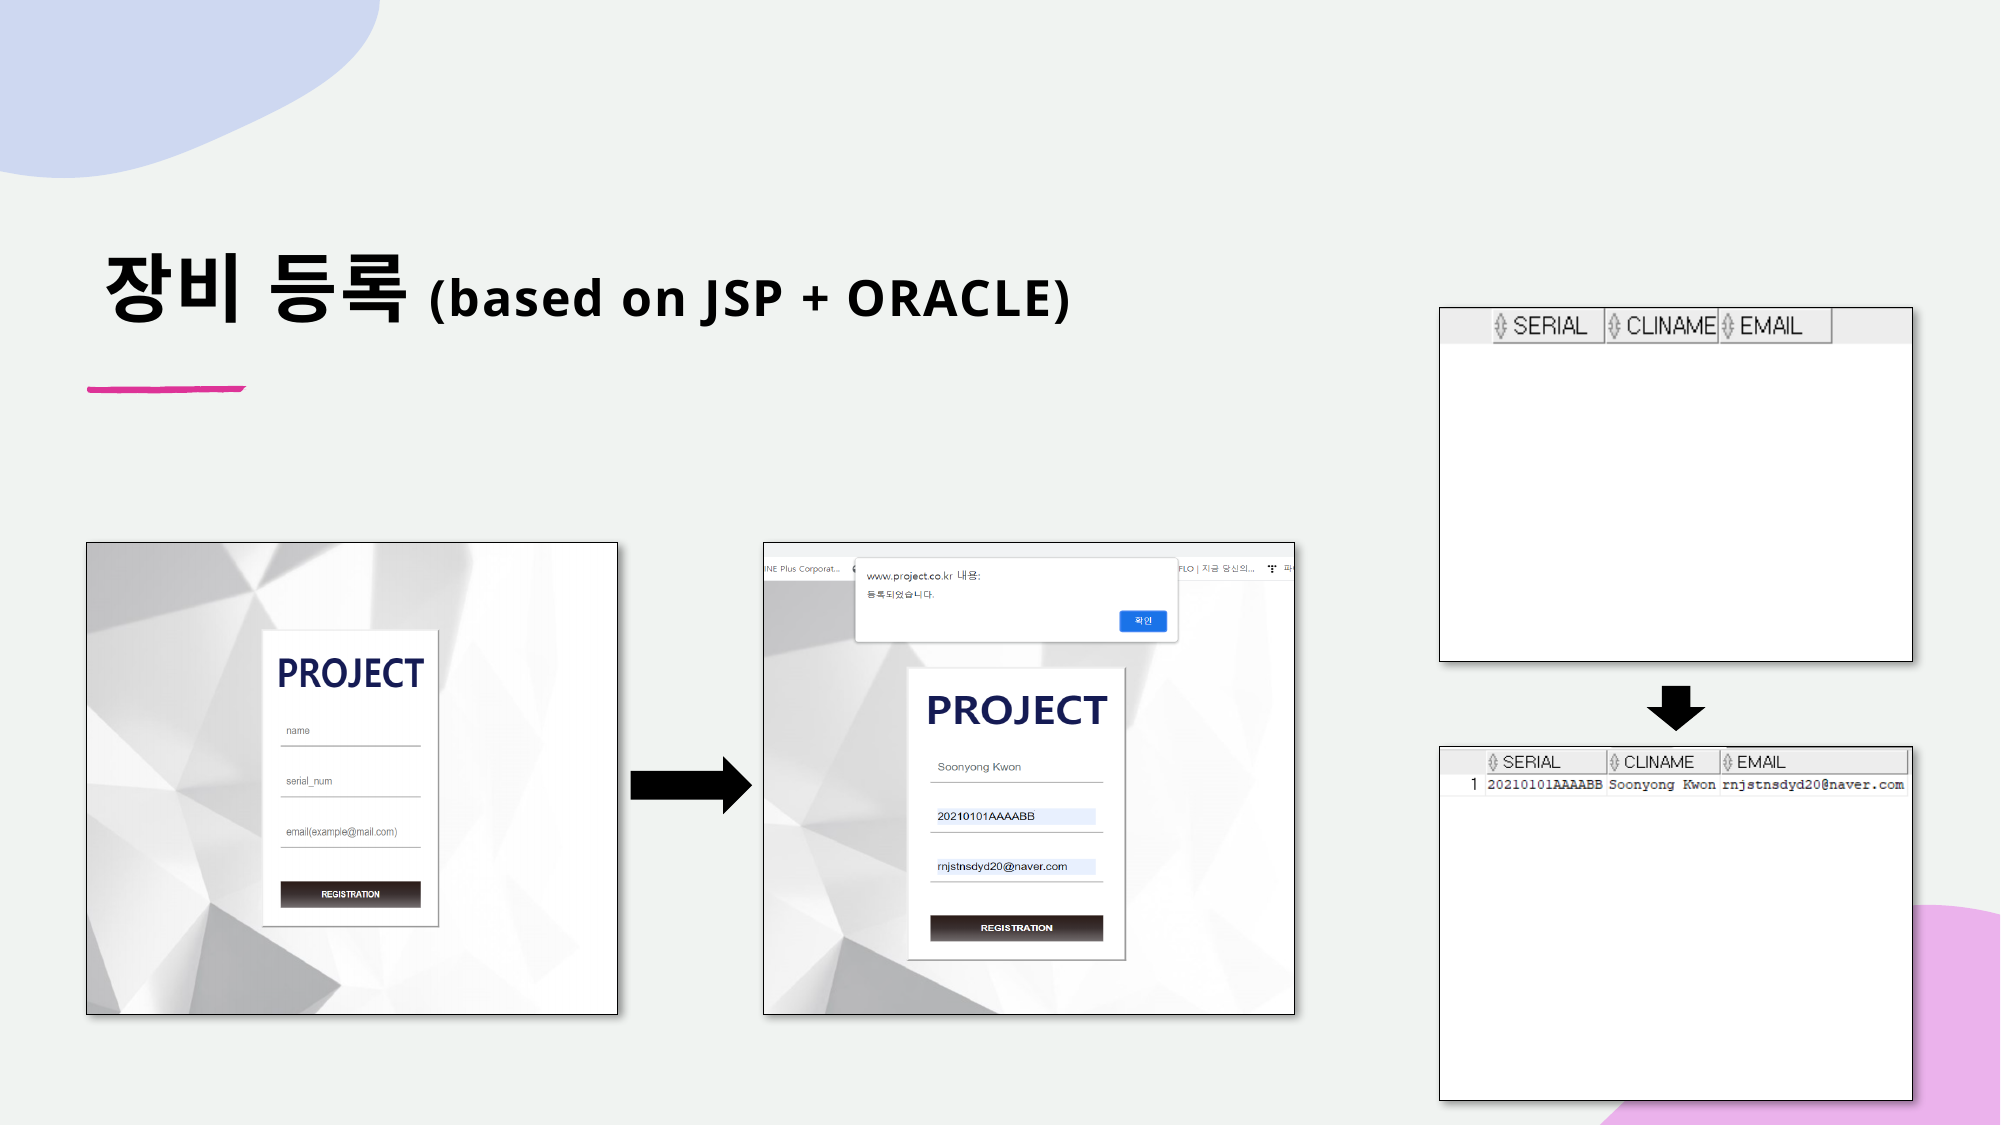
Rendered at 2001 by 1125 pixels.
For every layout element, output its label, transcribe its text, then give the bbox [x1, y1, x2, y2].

picture [762, 542, 1295, 1015]
picture [86, 542, 618, 1015]
title 장비 등록(based on JSP + ORACLE) [86, 129, 1740, 347]
text_box [1646, 685, 1706, 732]
picture [1439, 307, 1913, 662]
picture [1439, 746, 1913, 1101]
text_box [630, 756, 753, 815]
